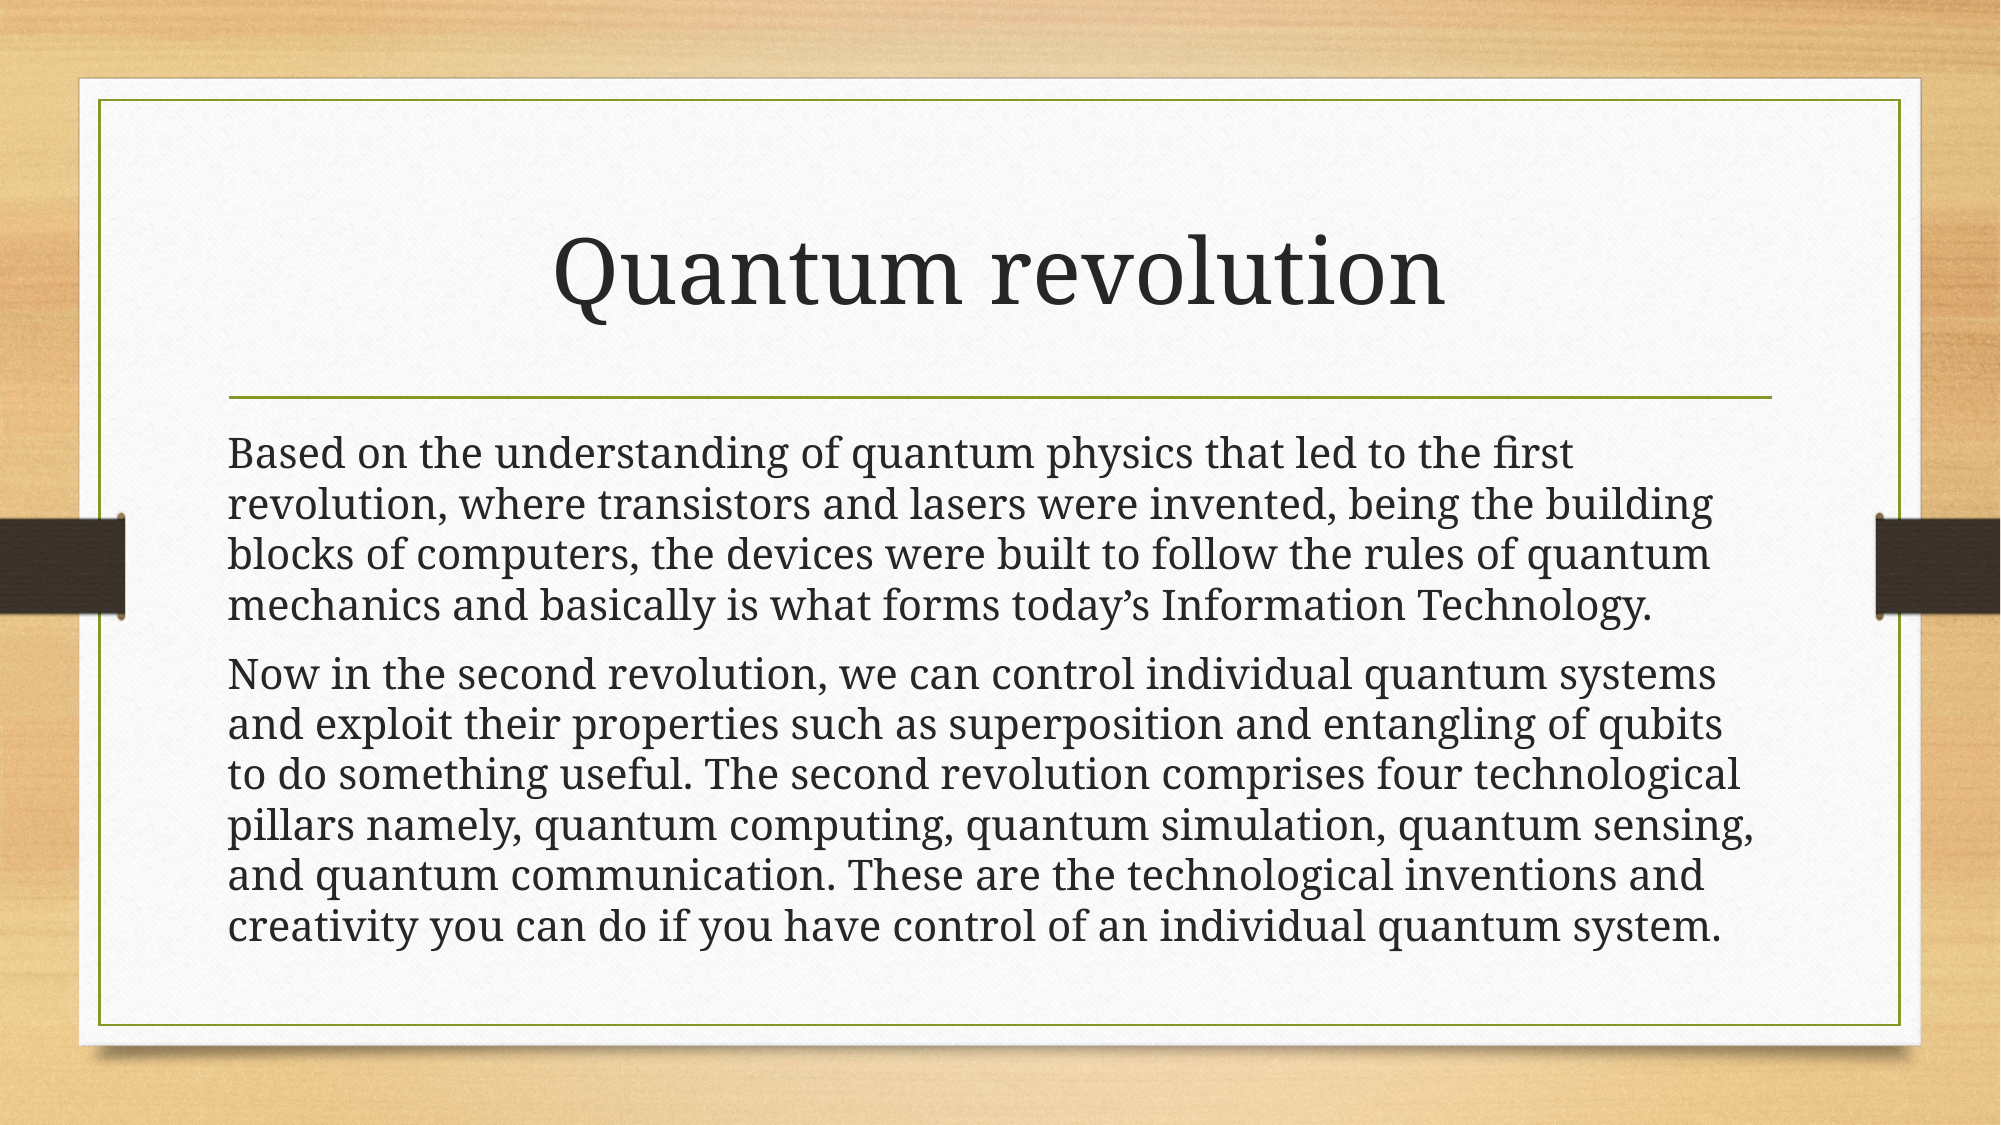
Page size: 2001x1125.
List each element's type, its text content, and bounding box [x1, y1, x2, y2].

picture [0, 0, 2001, 1125]
title Quantum revolution [212, 161, 1788, 375]
list Based on the understanding of quantum physics that led to the first revolution, where transistors and lasers were invented, being the building blocks of computers, the devices were built to follow the rules of quantum mechanics and basically is what forms today’s Information Technology. Now in the second revolution, we can control individual quantum systems and exploit their properties such as superposition and entangling of qubits to do something useful. The second revolution comprises four technological pillars namely, quantum computing, quantum simulation, quantum sensing, and quantum communication. These are the technological inventions and creativity you can do if you have control of an individual quantum system. [212, 419, 1788, 964]
